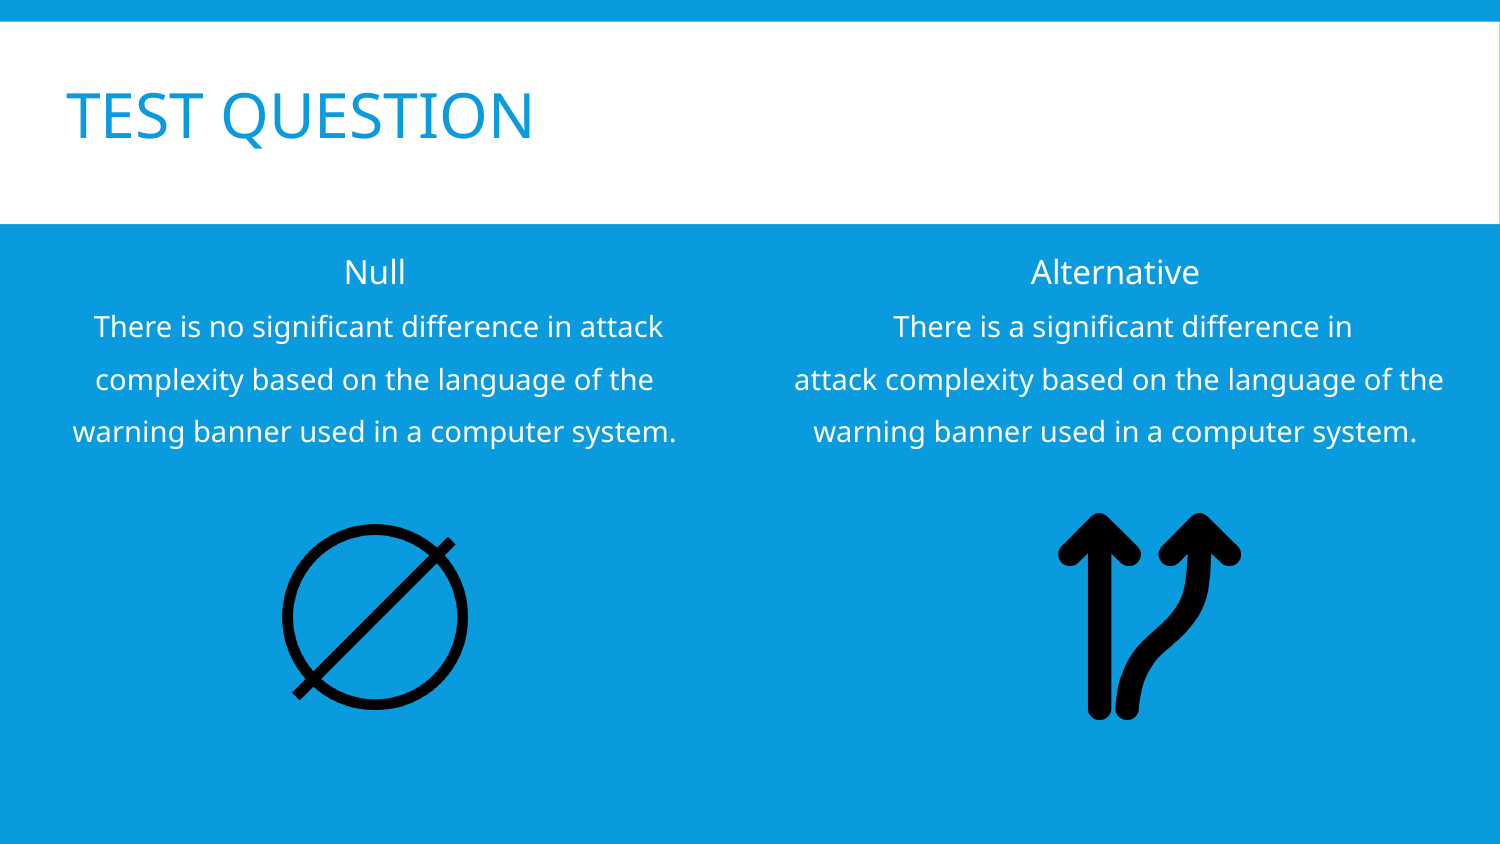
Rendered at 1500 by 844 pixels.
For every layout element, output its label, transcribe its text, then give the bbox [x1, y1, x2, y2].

picture [283, 525, 467, 709]
picture [1117, 514, 1240, 719]
text_box Alternative There is a significant difference in attack complexity based on the language of the warning banner used in a computer system. [768, 243, 1471, 456]
text_box Null​ There is no significant difference in attack complexity based on the language of the warning banner used in a computer system.​ [23, 243, 727, 456]
title Test Question [51, 72, 1449, 167]
picture [1060, 514, 1140, 719]
